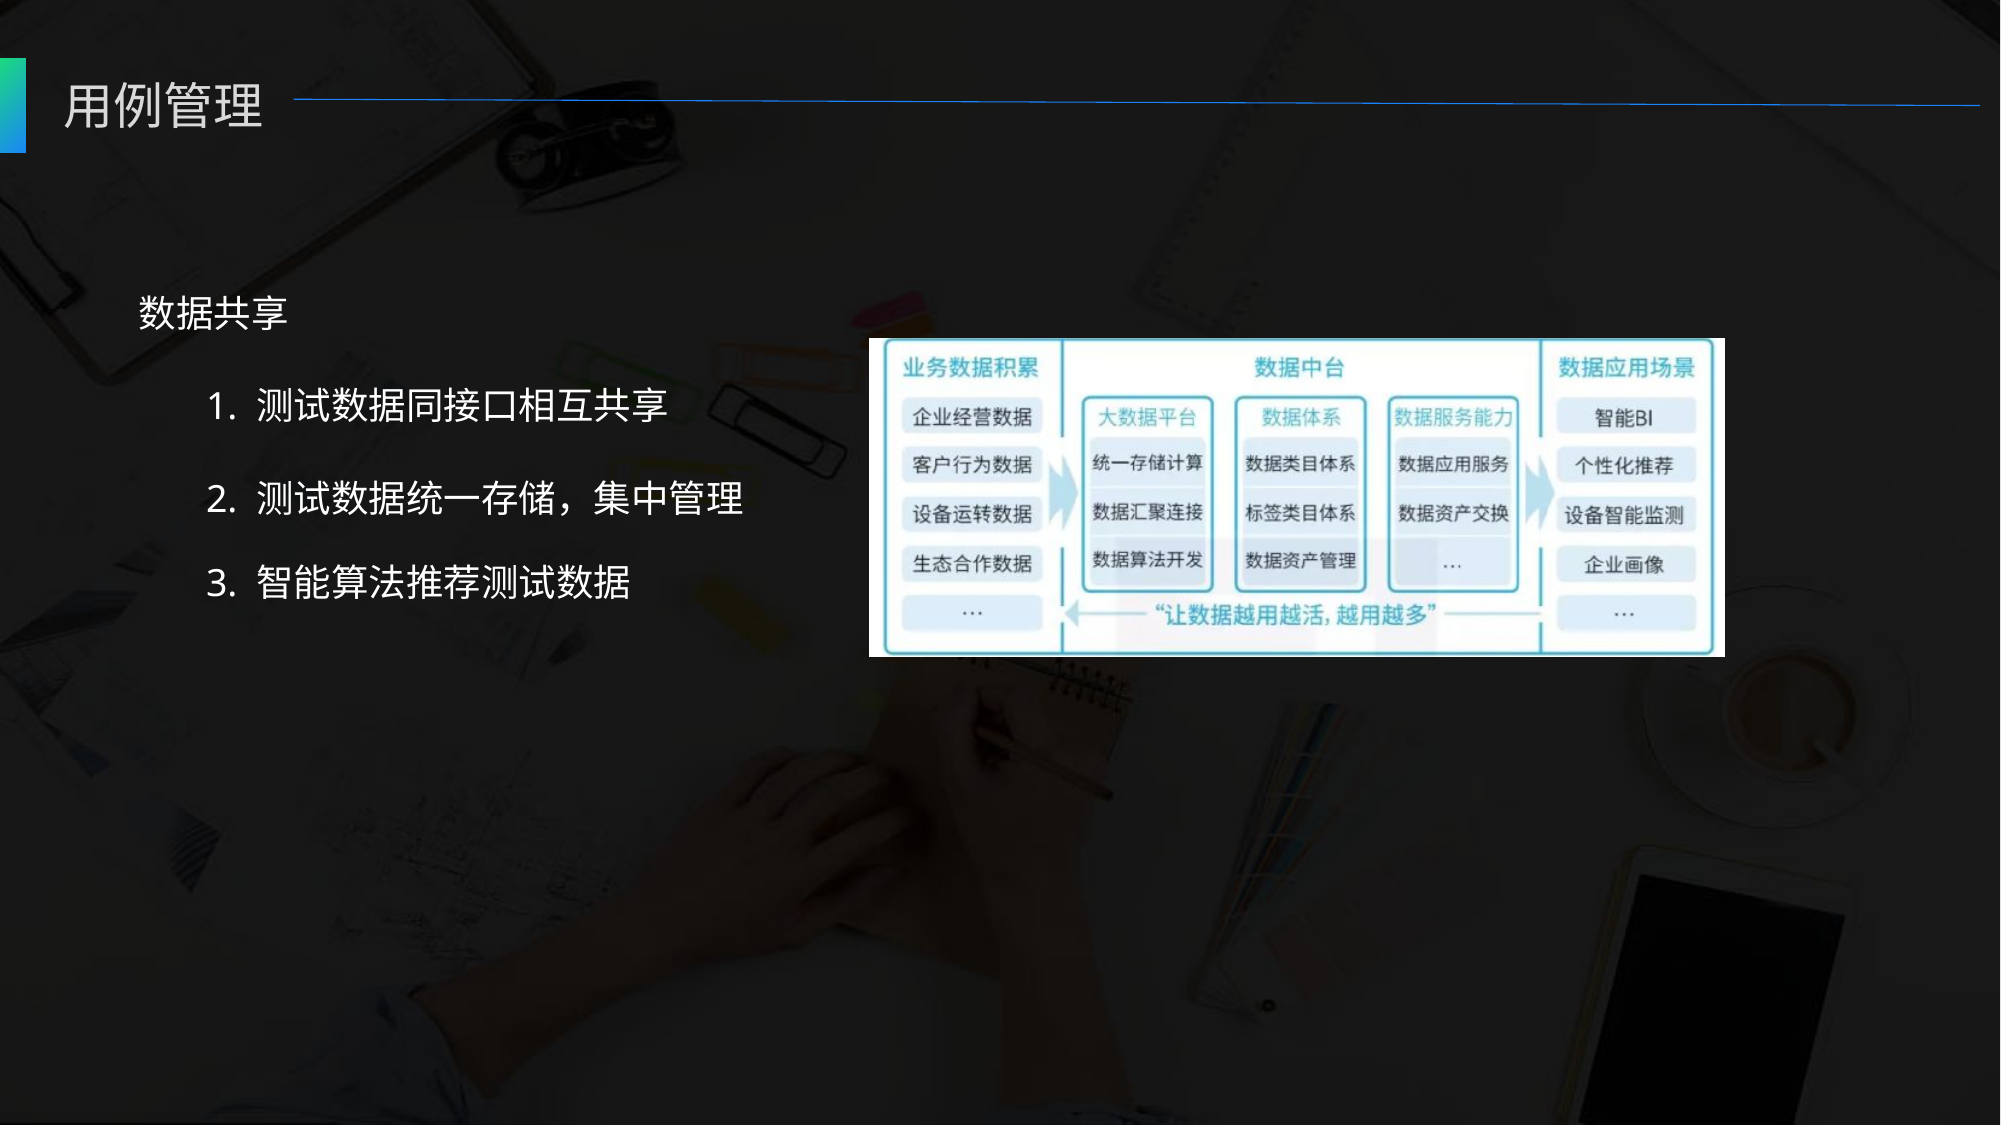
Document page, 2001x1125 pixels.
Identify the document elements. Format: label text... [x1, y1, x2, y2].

picture [0, 0, 2001, 1125]
text_box 3. 智能算法推荐测试数据 [191, 552, 819, 612]
text_box 1. 测试数据同接口相互共享 [191, 374, 819, 435]
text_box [0, 58, 1980, 153]
text_box 2. 测试数据统一存储，集中管理 [191, 467, 819, 527]
text_box 数据共享 [123, 282, 392, 343]
